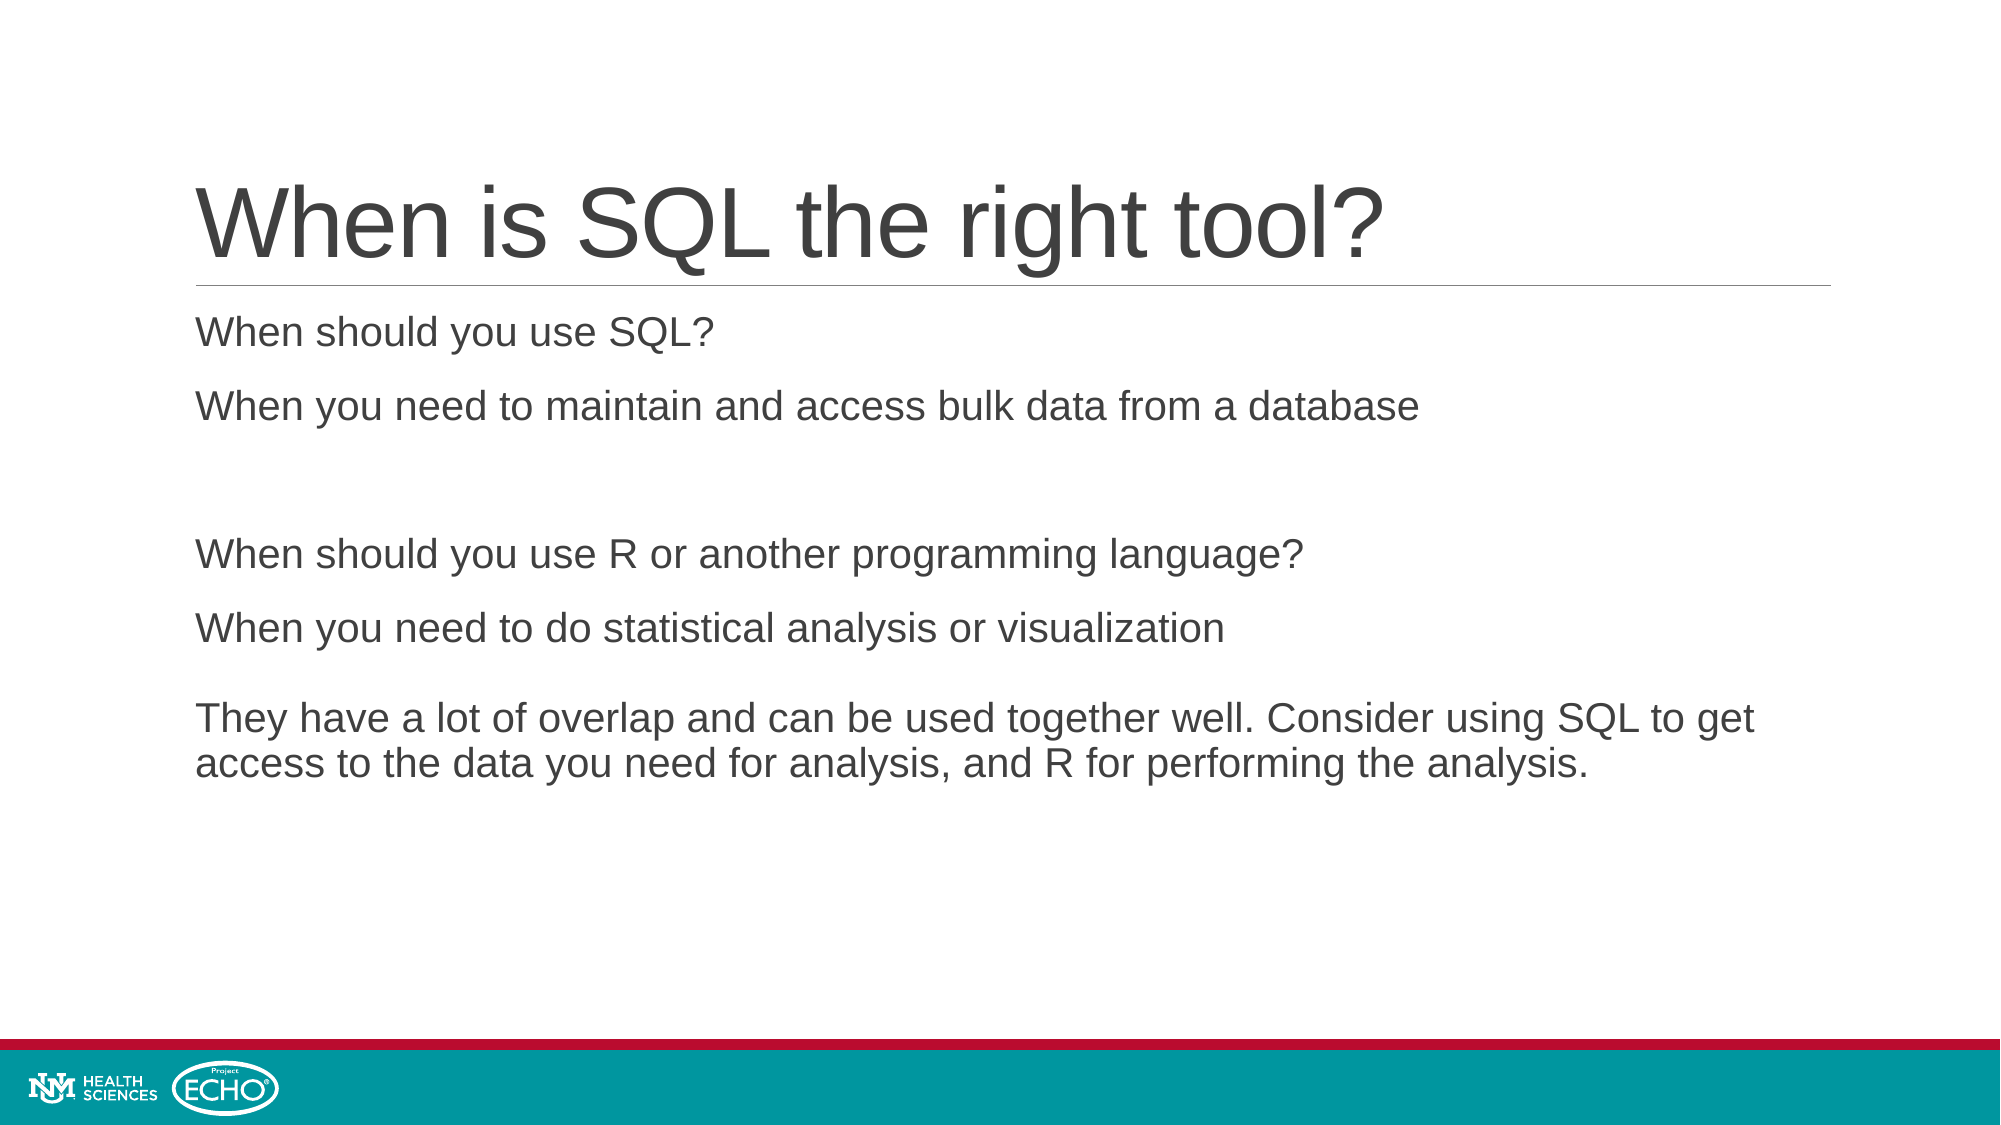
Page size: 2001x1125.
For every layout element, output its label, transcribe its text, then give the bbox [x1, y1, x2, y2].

list When should you use SQL? When you need to maintain and access bulk data from a database When should you use R or another programming language? When you need to do statistical analysis or visualization They have a lot of overlap and can be used together well. Consider using SQL to get access to the data you need for analysis, and R for performing the analysis. [180, 302, 1830, 963]
title When is SQL the right tool? [180, 47, 1830, 285]
